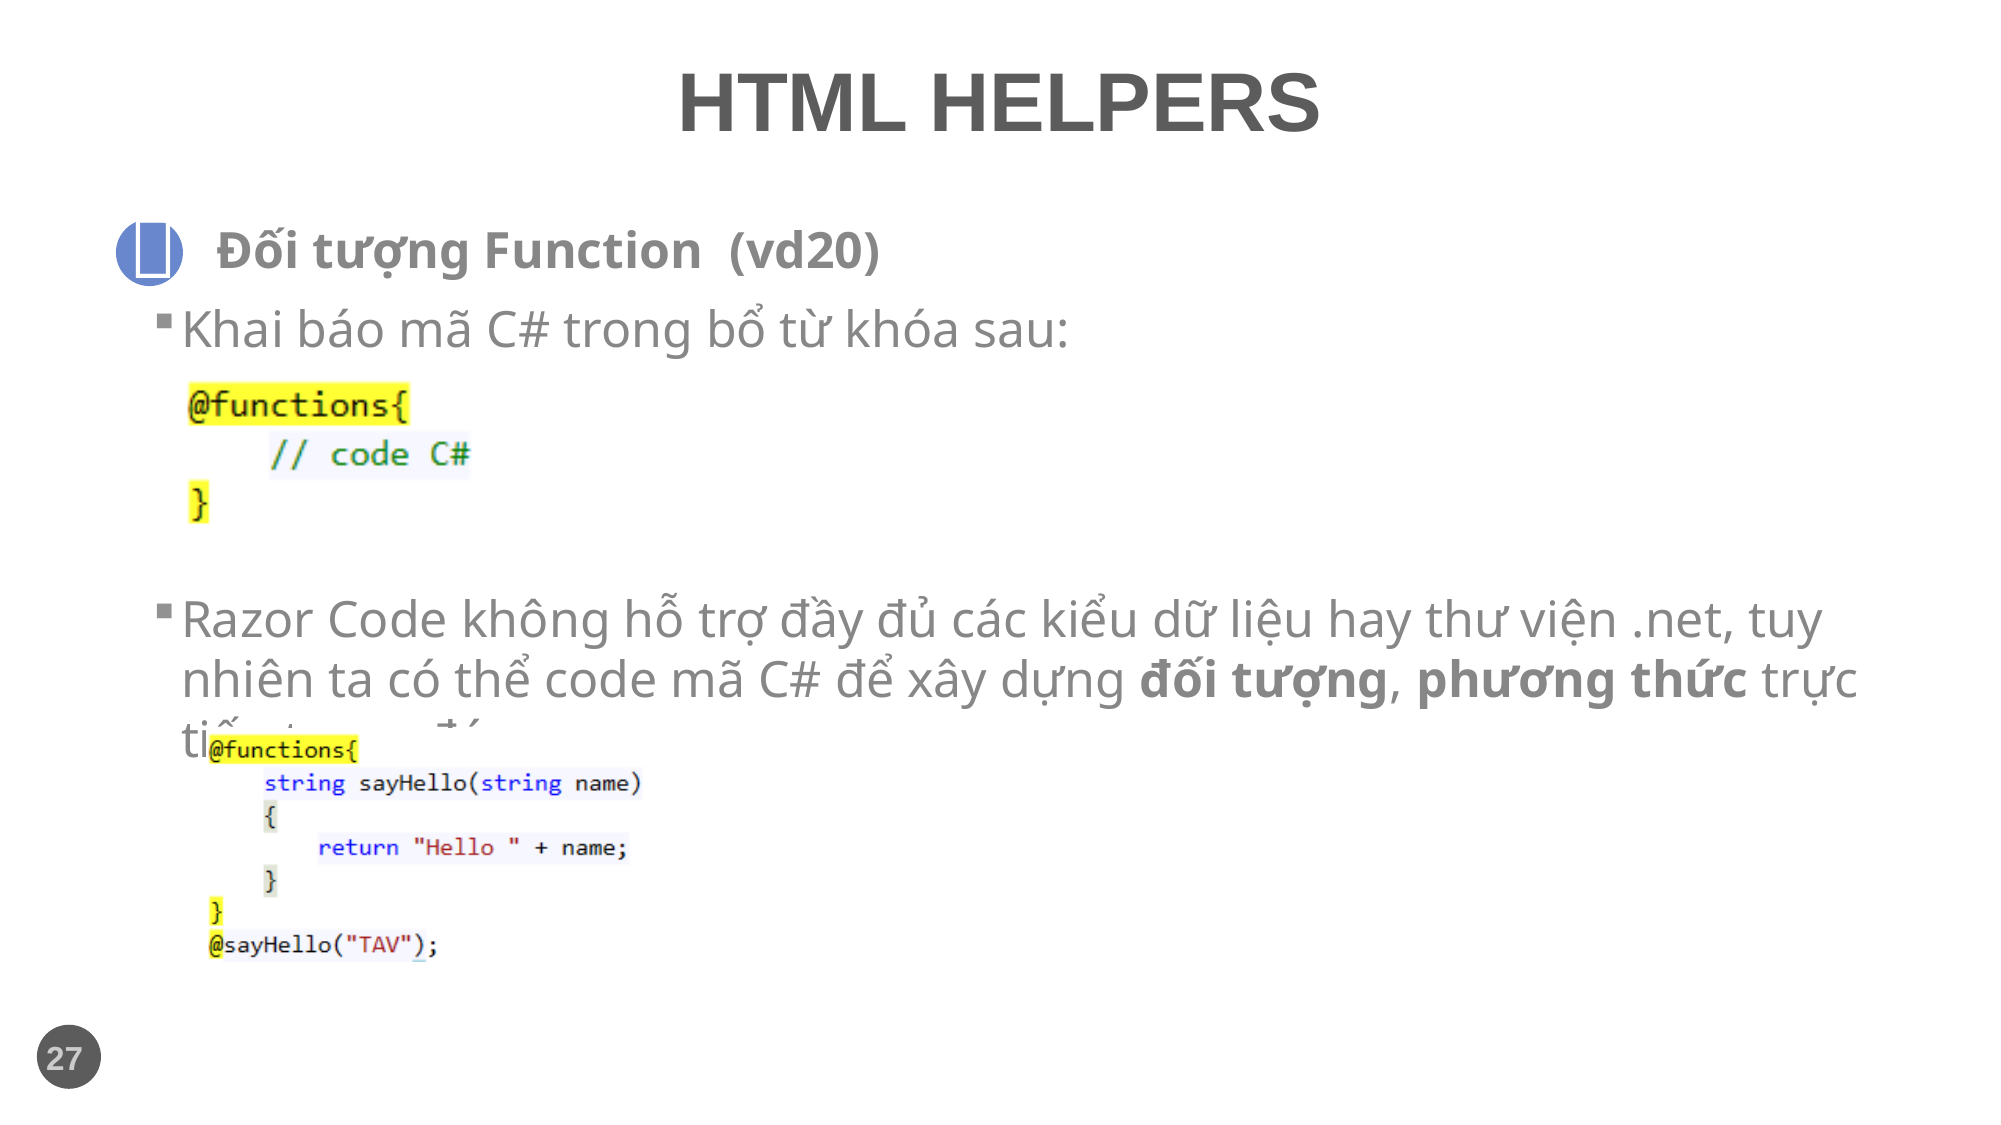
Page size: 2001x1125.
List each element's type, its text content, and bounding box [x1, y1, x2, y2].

text_box Đối tượng Function (vd20) [211, 211, 1712, 286]
slide_number 27 [27, 1026, 102, 1087]
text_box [96, 187, 211, 304]
picture [206, 728, 649, 962]
title HTML HELPERS [137, 50, 1863, 159]
picture [183, 375, 481, 545]
text_box Khai báo mã C# trong bổ từ khóa sau: Razor Code không hỗ trợ đầy đủ các kiểu dữ liệu hay thư viện .net, tuy nhiên ta có thể code mã C# để xây dựng đối tượng, phương thức trực tiếp trong đó. [138, 289, 1930, 1065]
